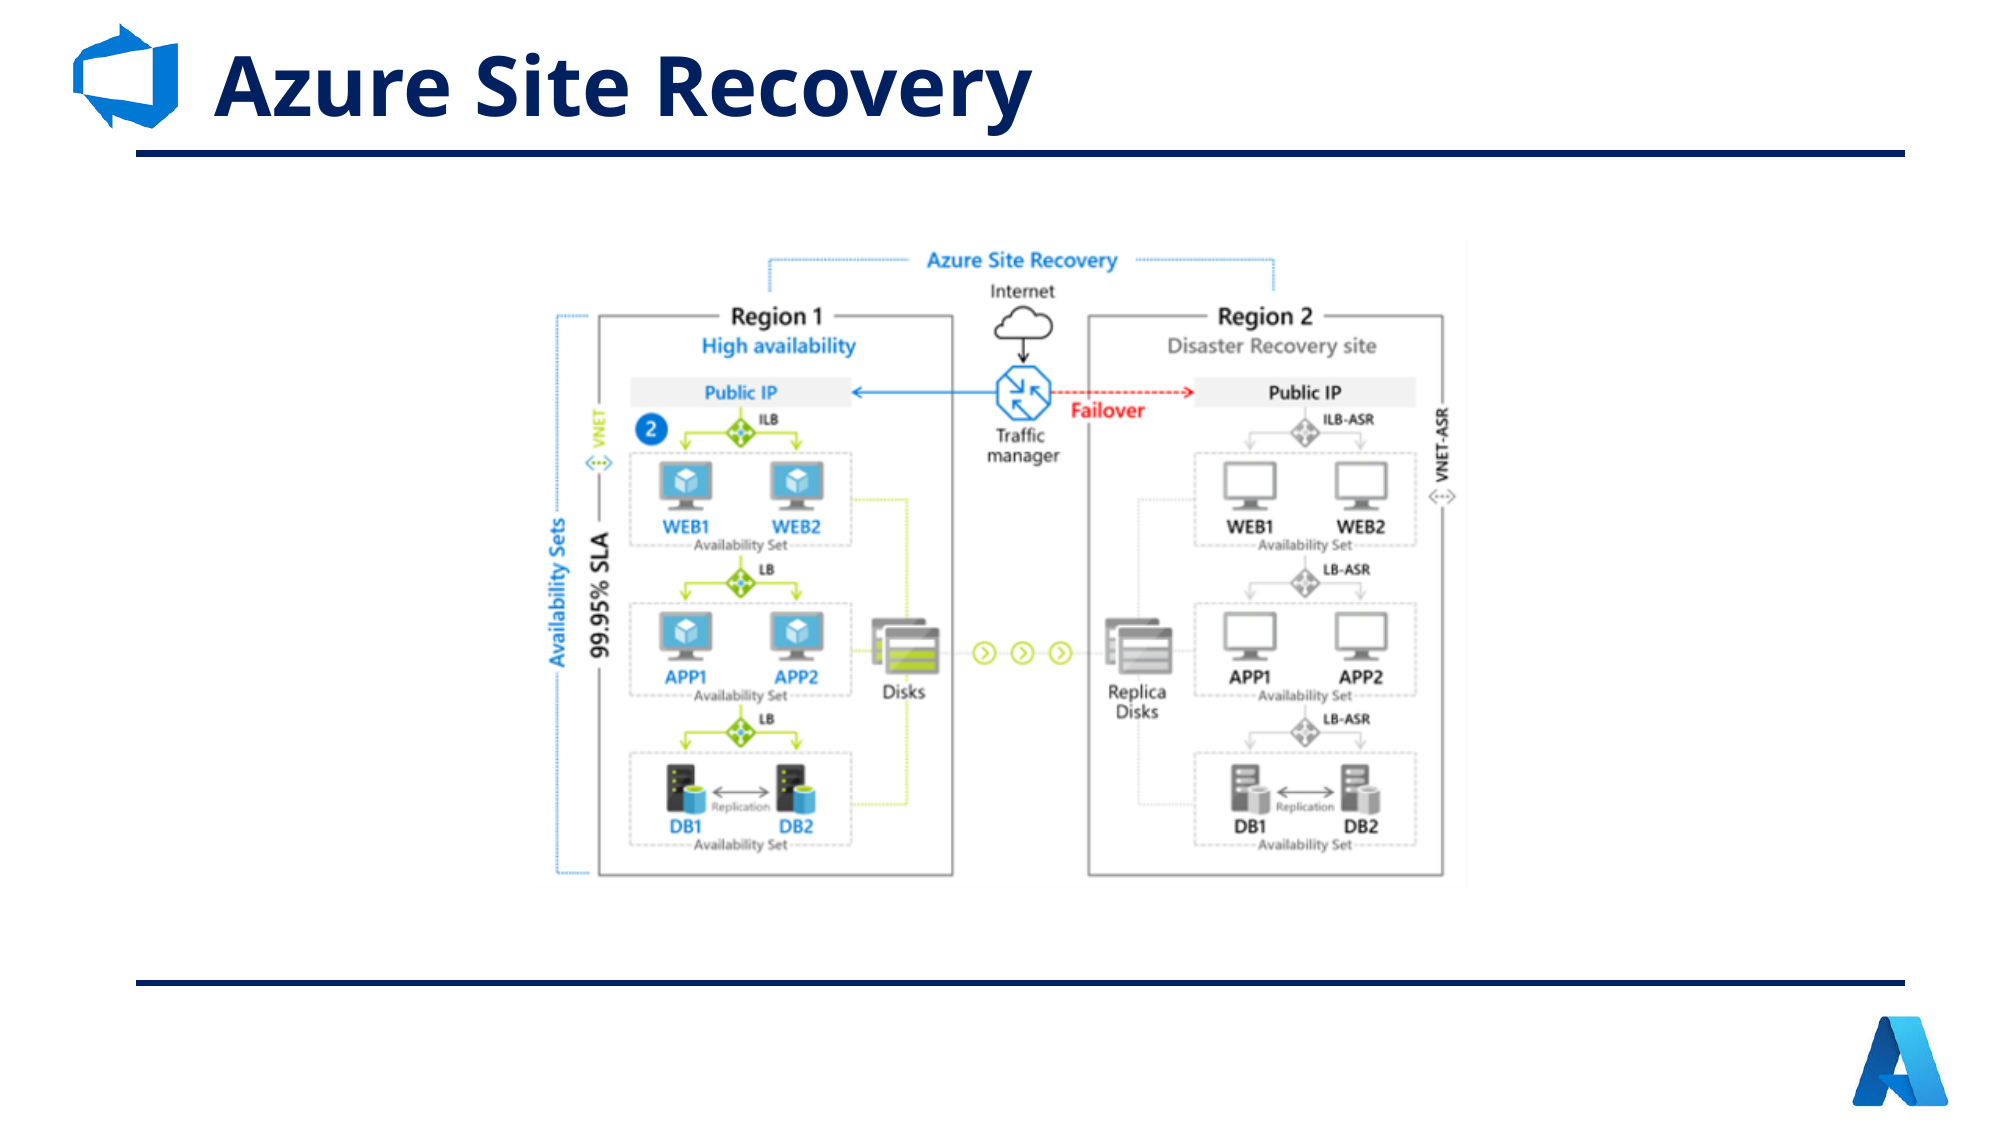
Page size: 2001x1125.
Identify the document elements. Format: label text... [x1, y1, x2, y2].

picture [532, 236, 1468, 889]
title Azure Site Recovery [199, 37, 1798, 143]
picture [64, 20, 200, 139]
picture [1848, 1009, 1952, 1113]
